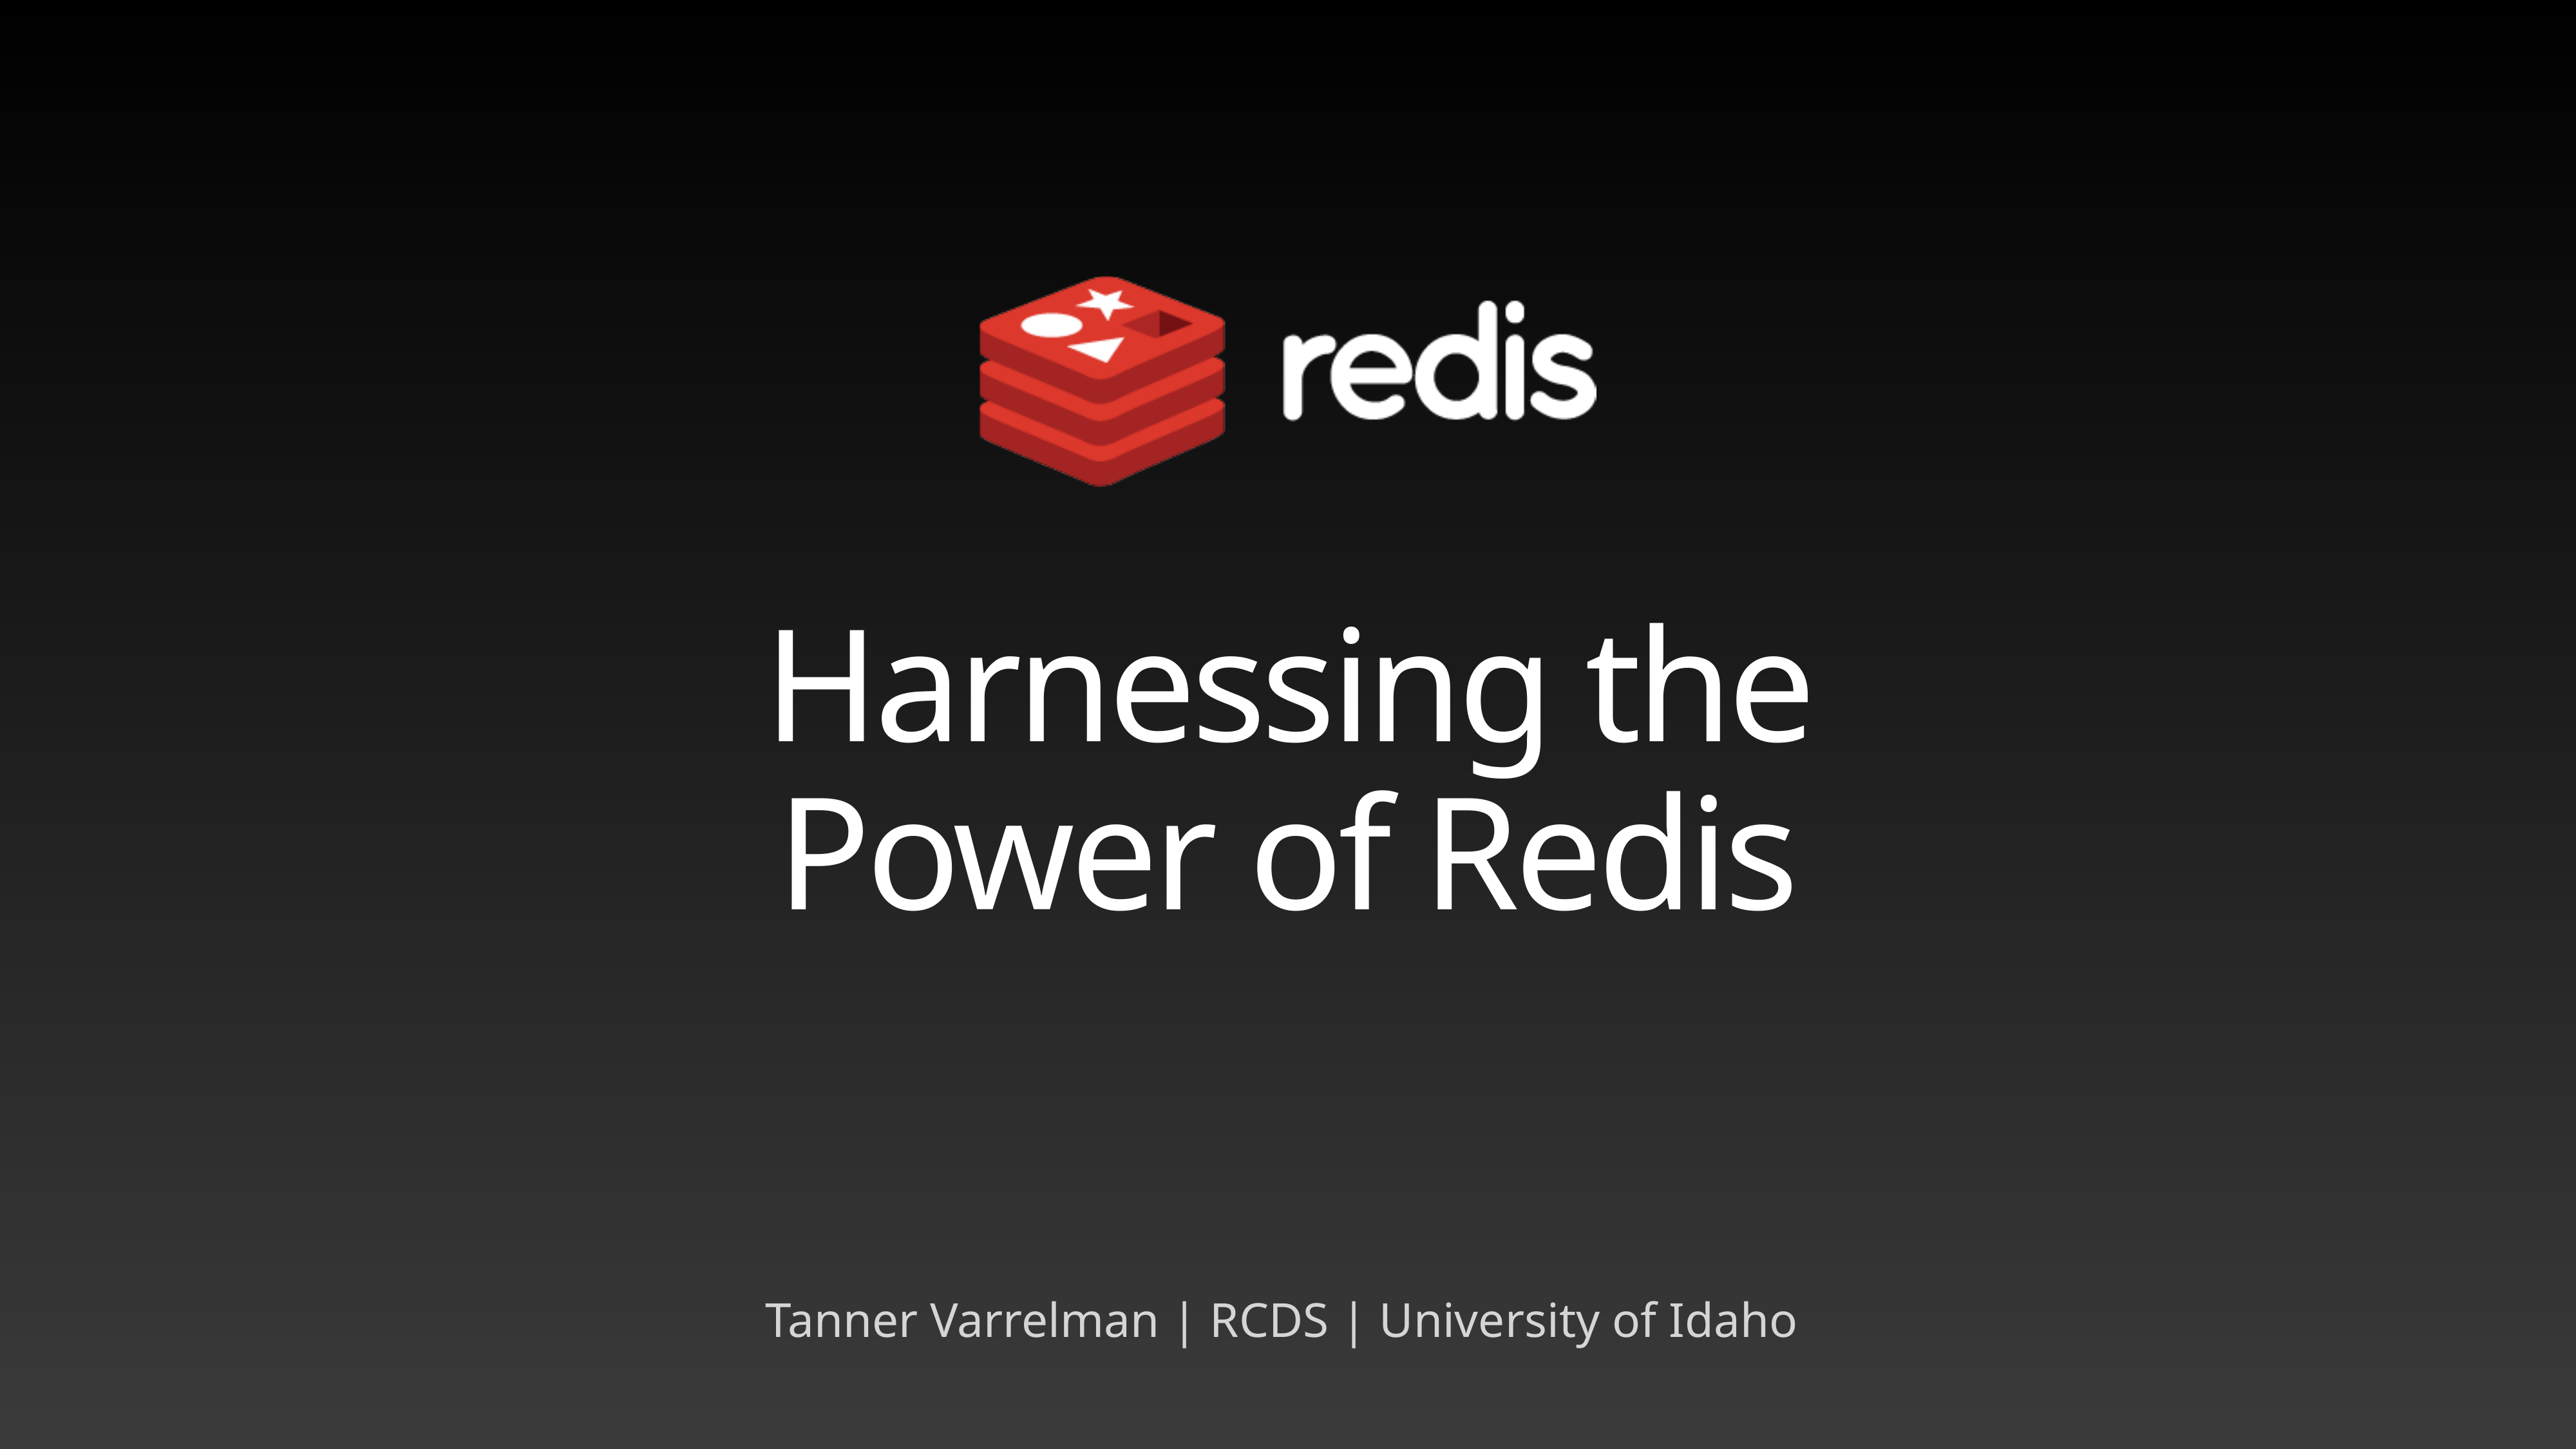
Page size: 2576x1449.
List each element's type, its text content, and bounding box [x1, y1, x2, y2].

picture [980, 276, 1596, 488]
text_box Harnessing the Power of Redis [554, 601, 2022, 949]
list Tanner Varrelman | RCDS | University of Idaho [133, 1284, 2443, 1359]
